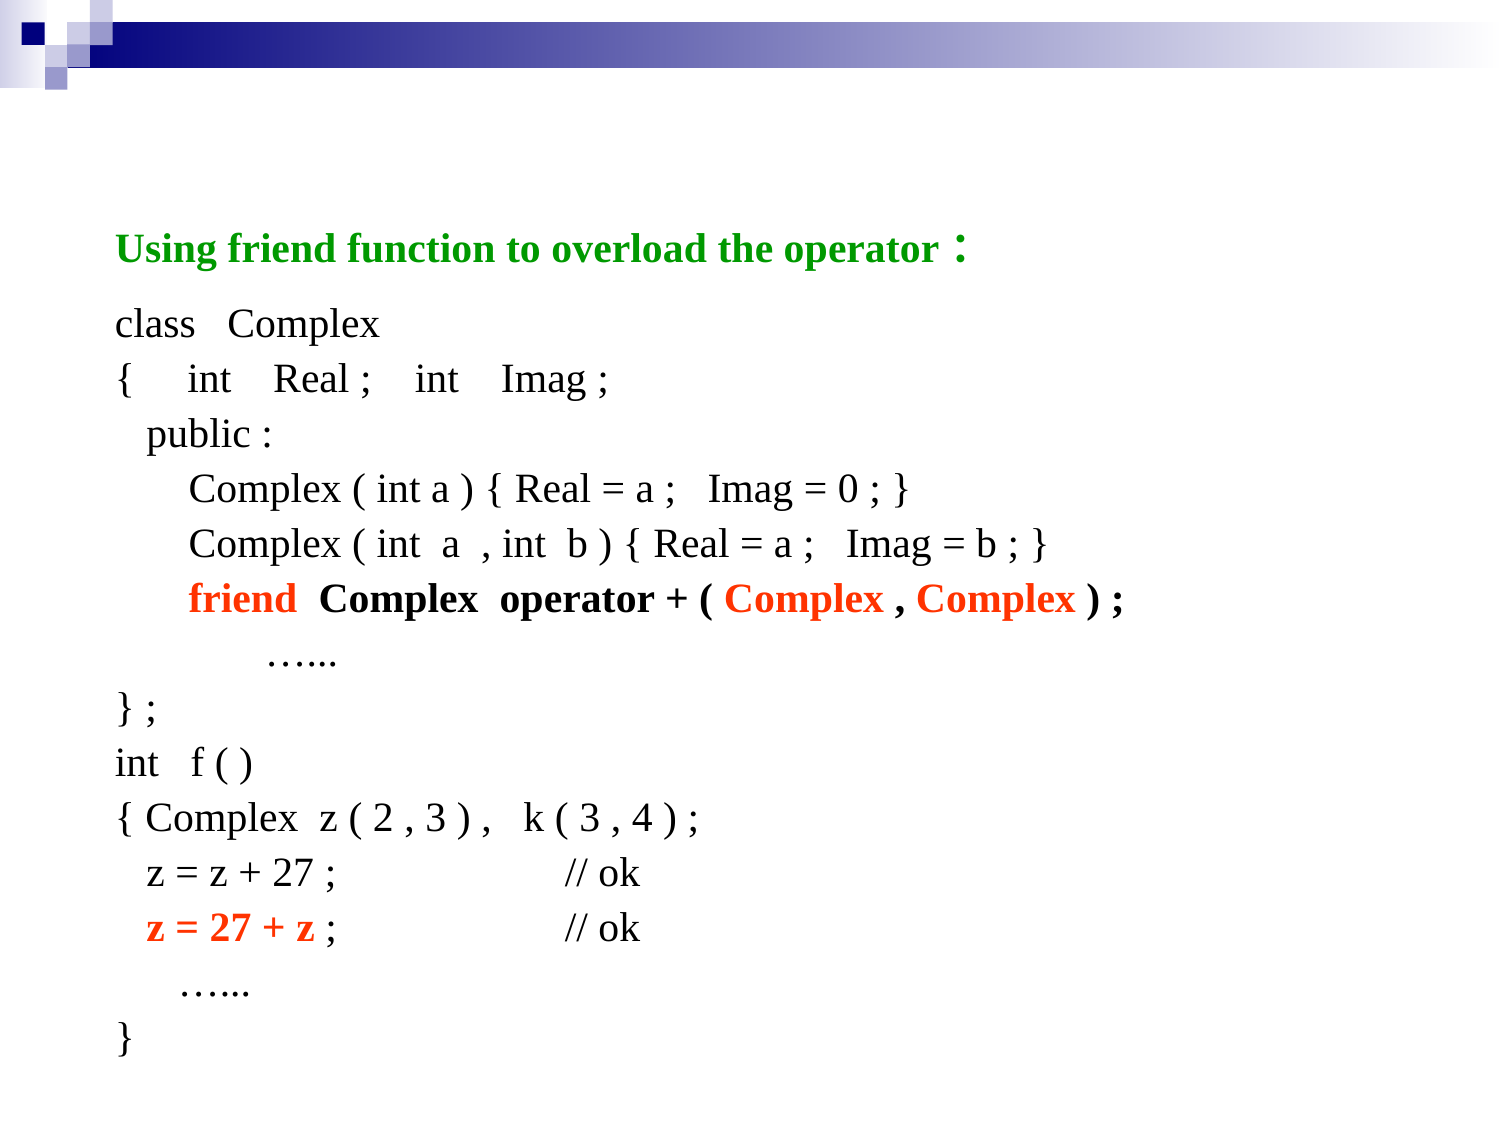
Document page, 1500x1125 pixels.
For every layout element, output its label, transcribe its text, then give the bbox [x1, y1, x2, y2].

text_box Using friend function to overload the operator： class Complex { int Real ; int Imag ; public : Complex ( int a ) { Real = a ; Imag = 0 ; } Complex ( int a , int b ) { Real = a ; Imag = b ; } friend Complex operator + ( Complex , Complex ) ; …... } ; int f ( ) { Complex z ( 2 , 3 ) , k ( 3 , 4 ) ; z = z + 27 ; // ok z = 27 + z ; // ok …... } [100, 207, 1213, 1068]
